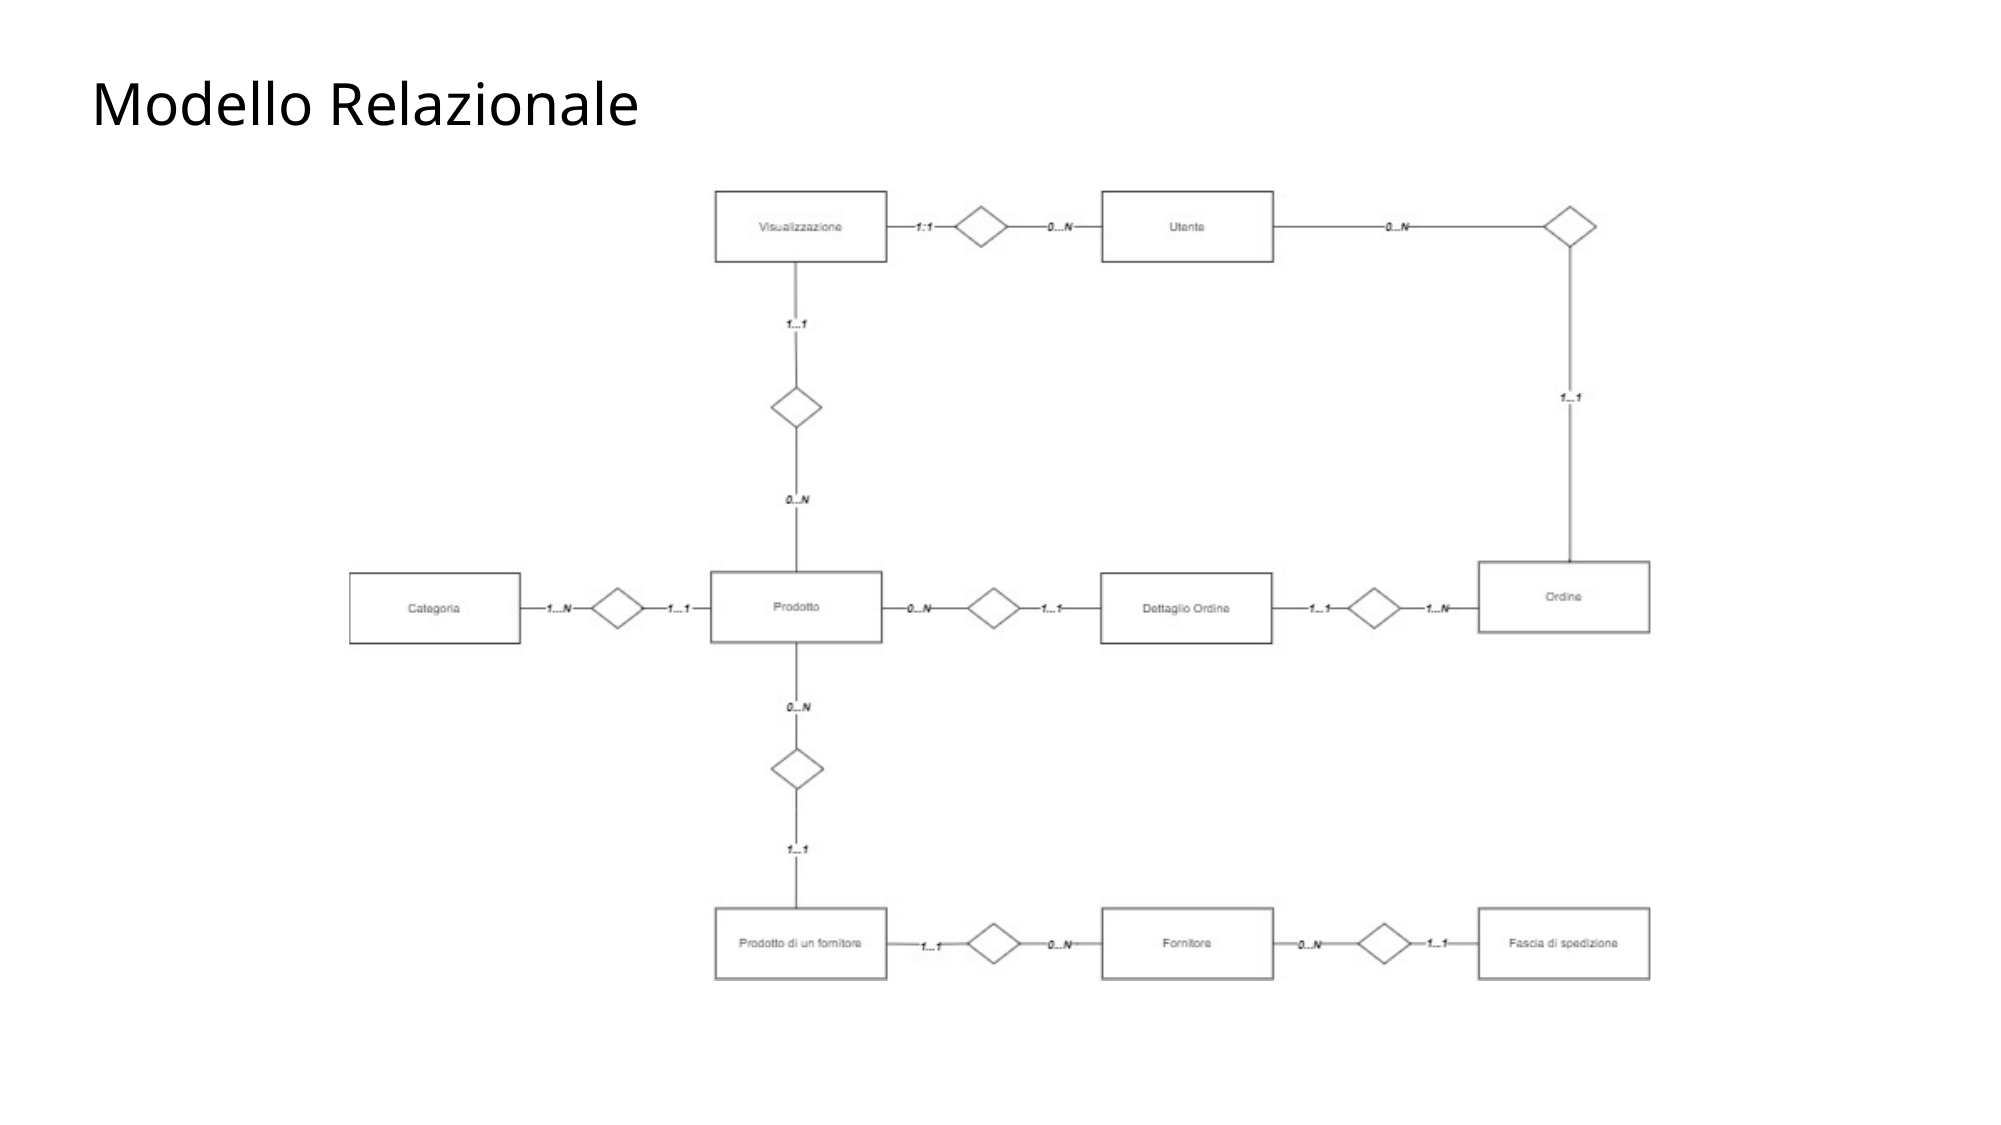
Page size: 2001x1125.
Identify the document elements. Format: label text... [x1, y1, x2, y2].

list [349, 190, 1651, 981]
title Modello Relazionale [76, 59, 1802, 153]
